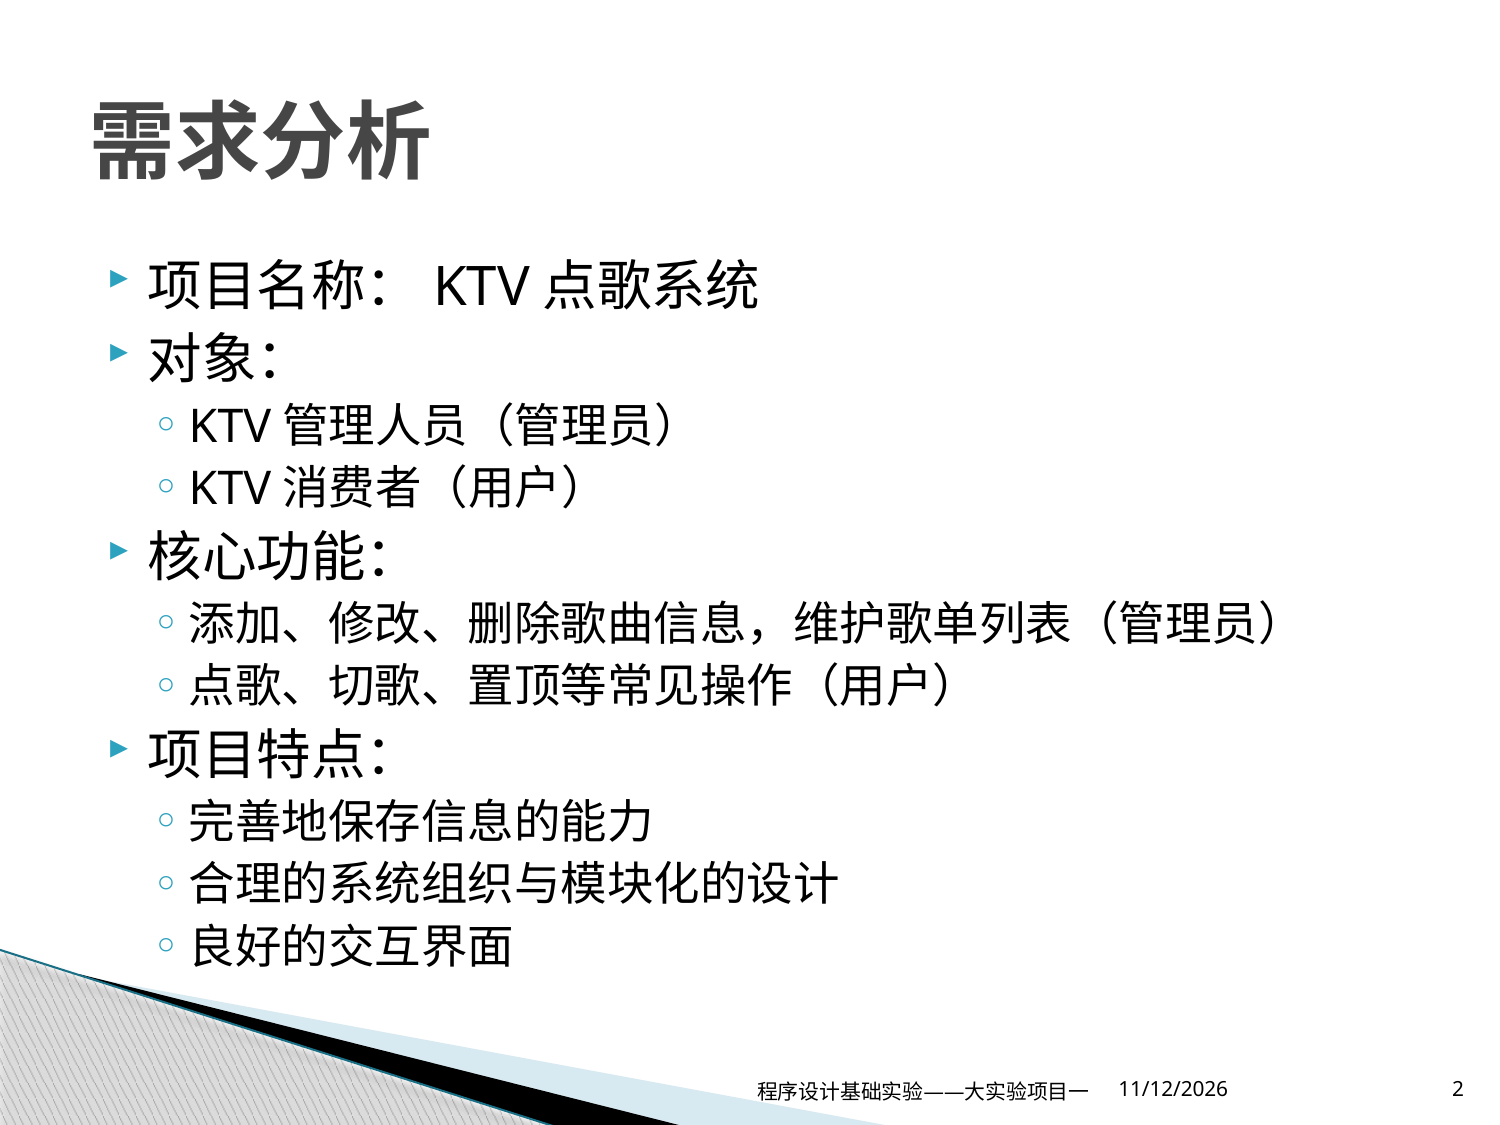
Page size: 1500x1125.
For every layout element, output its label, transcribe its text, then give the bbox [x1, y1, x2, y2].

footer 程序设计基础实验——大实验项目一 [718, 1051, 1105, 1112]
slide_number 2 [1418, 1051, 1479, 1112]
title 需求分析 [75, 45, 1425, 233]
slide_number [1105, 1051, 1418, 1112]
list 项目名称：KTV点歌系统 对象： KTV管理人员（管理员） KTV消费者（用户） 核心功能： 添加、修改、删除歌曲信息，维护歌单列表（管理员） 点歌、切歌、置顶等常见操作（用户） 项目特点： 完善地保存信息的能力 合理的系统组织与模块化的设计 良好的交互界面 [75, 243, 1425, 986]
